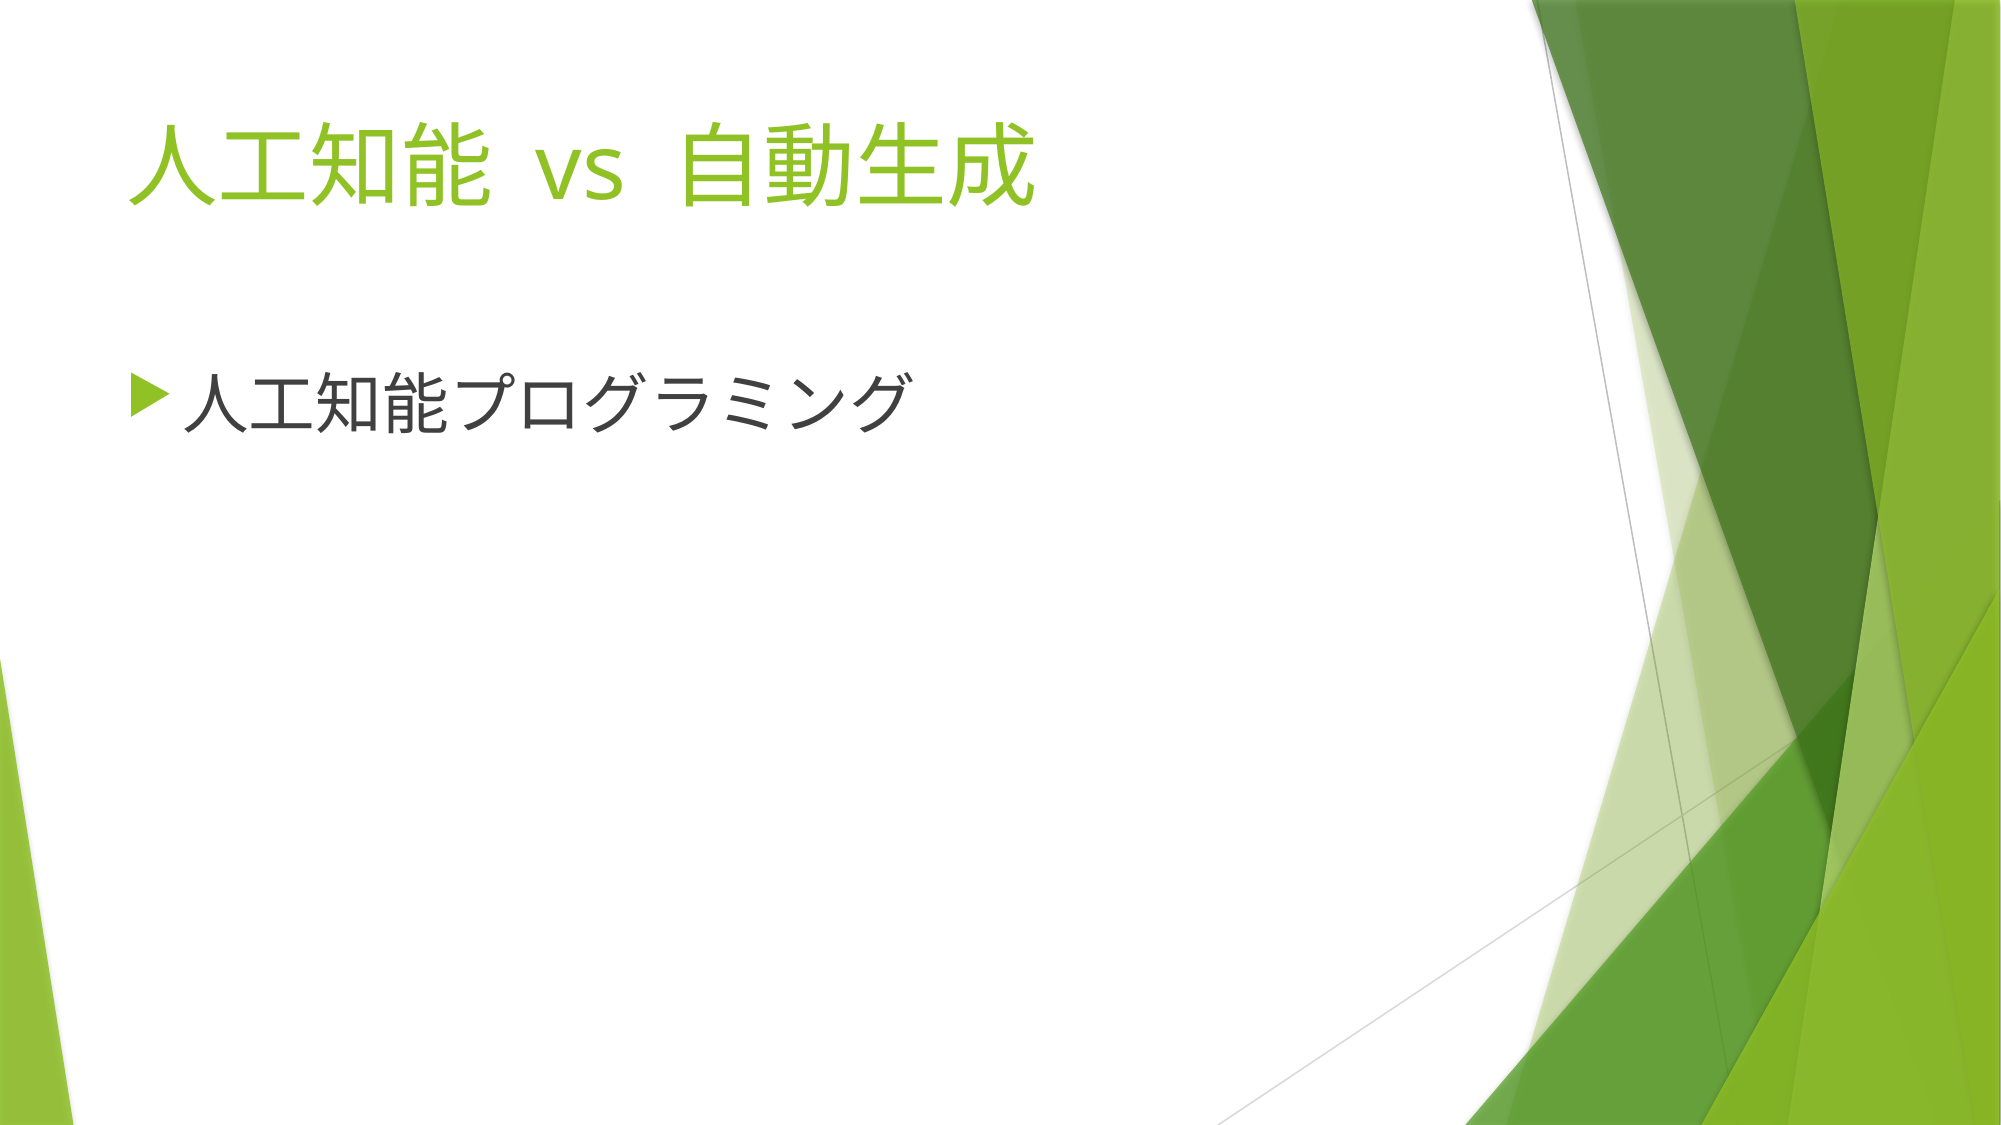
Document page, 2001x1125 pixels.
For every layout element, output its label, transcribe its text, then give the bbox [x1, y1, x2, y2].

title 人工知能 vs 自動生成 [111, 99, 1522, 317]
list 人工知能プログラミング [111, 354, 1522, 1106]
